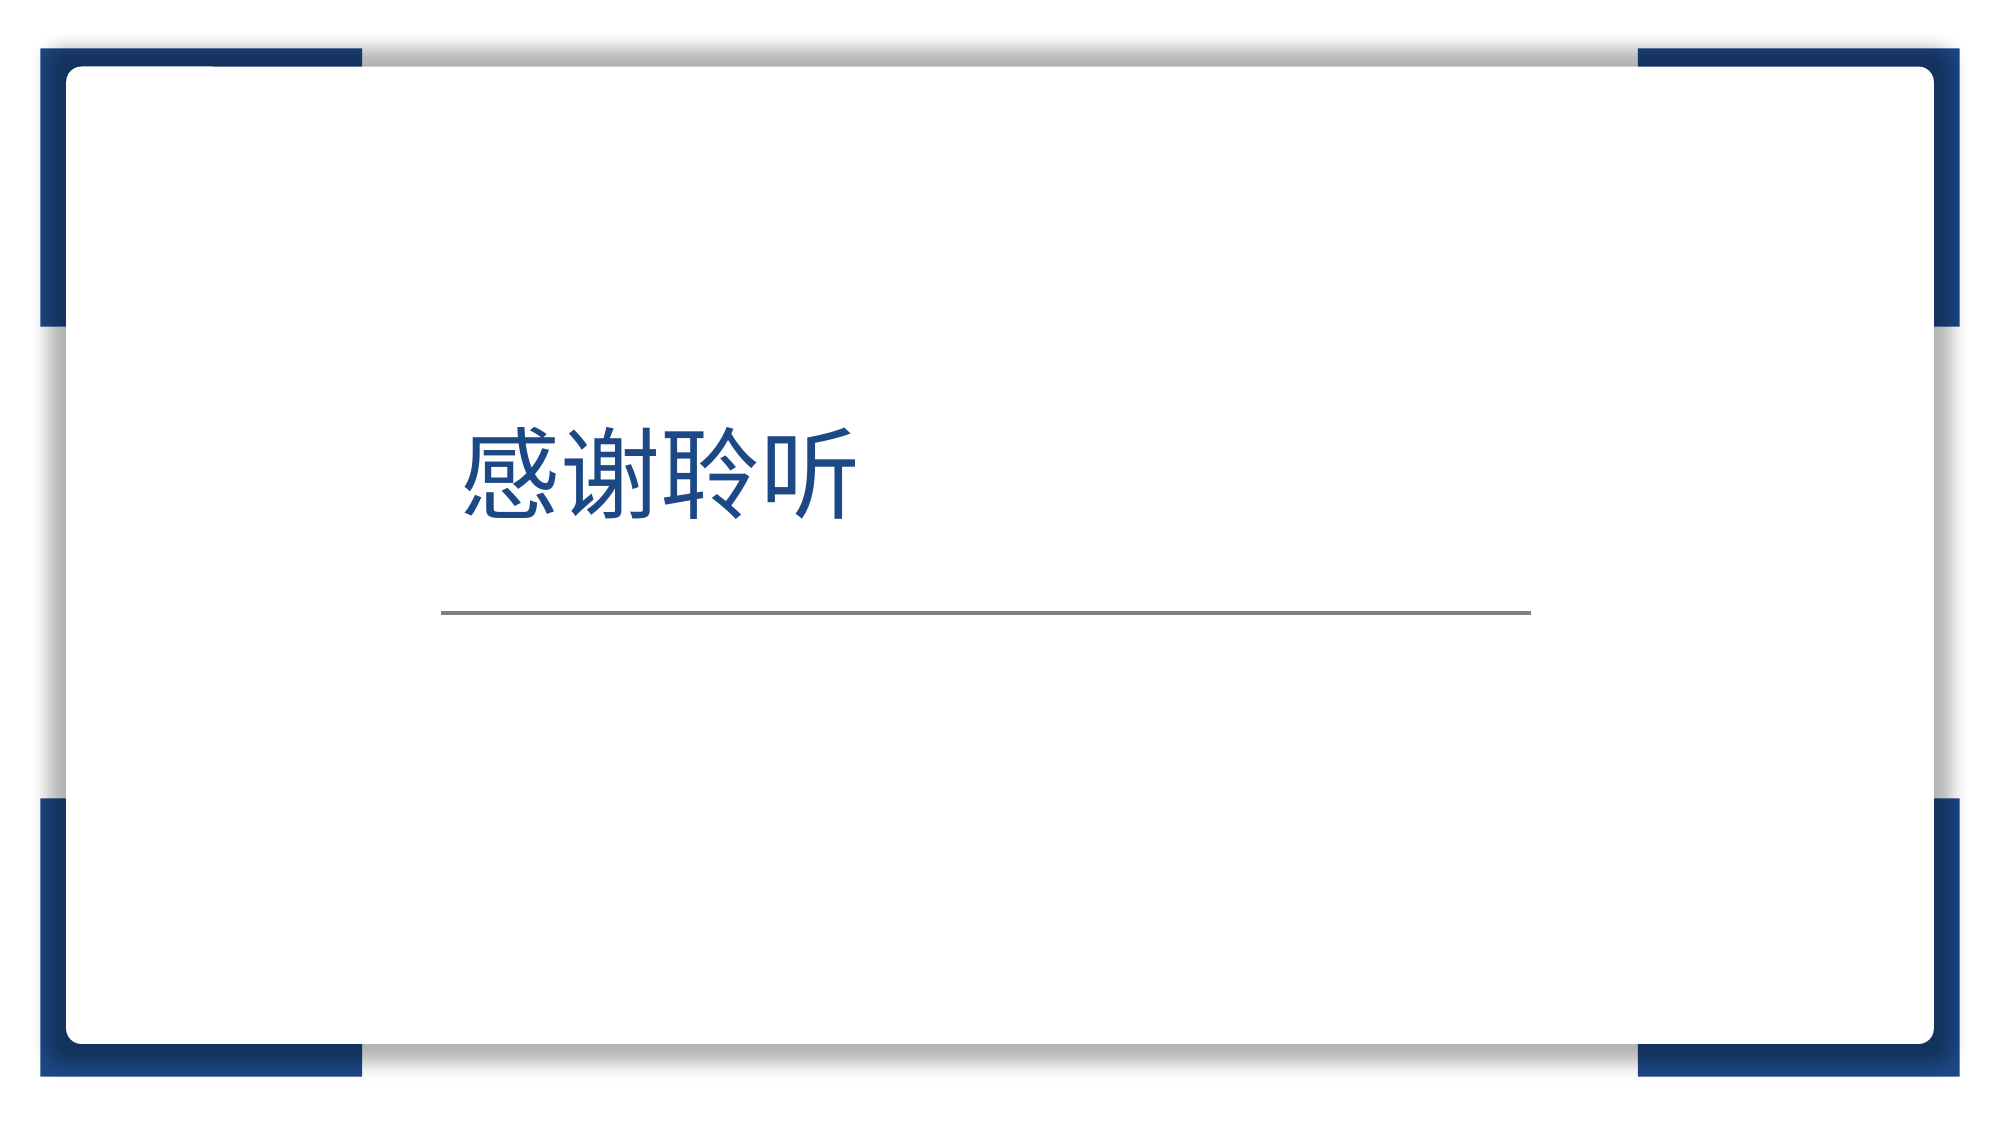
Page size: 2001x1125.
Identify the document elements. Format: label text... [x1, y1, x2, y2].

text_box [39, 1057, 363, 1078]
text_box [65, 65, 1935, 1046]
text_box [1637, 1060, 1961, 1078]
text_box 感谢聆听 [445, 403, 1554, 539]
